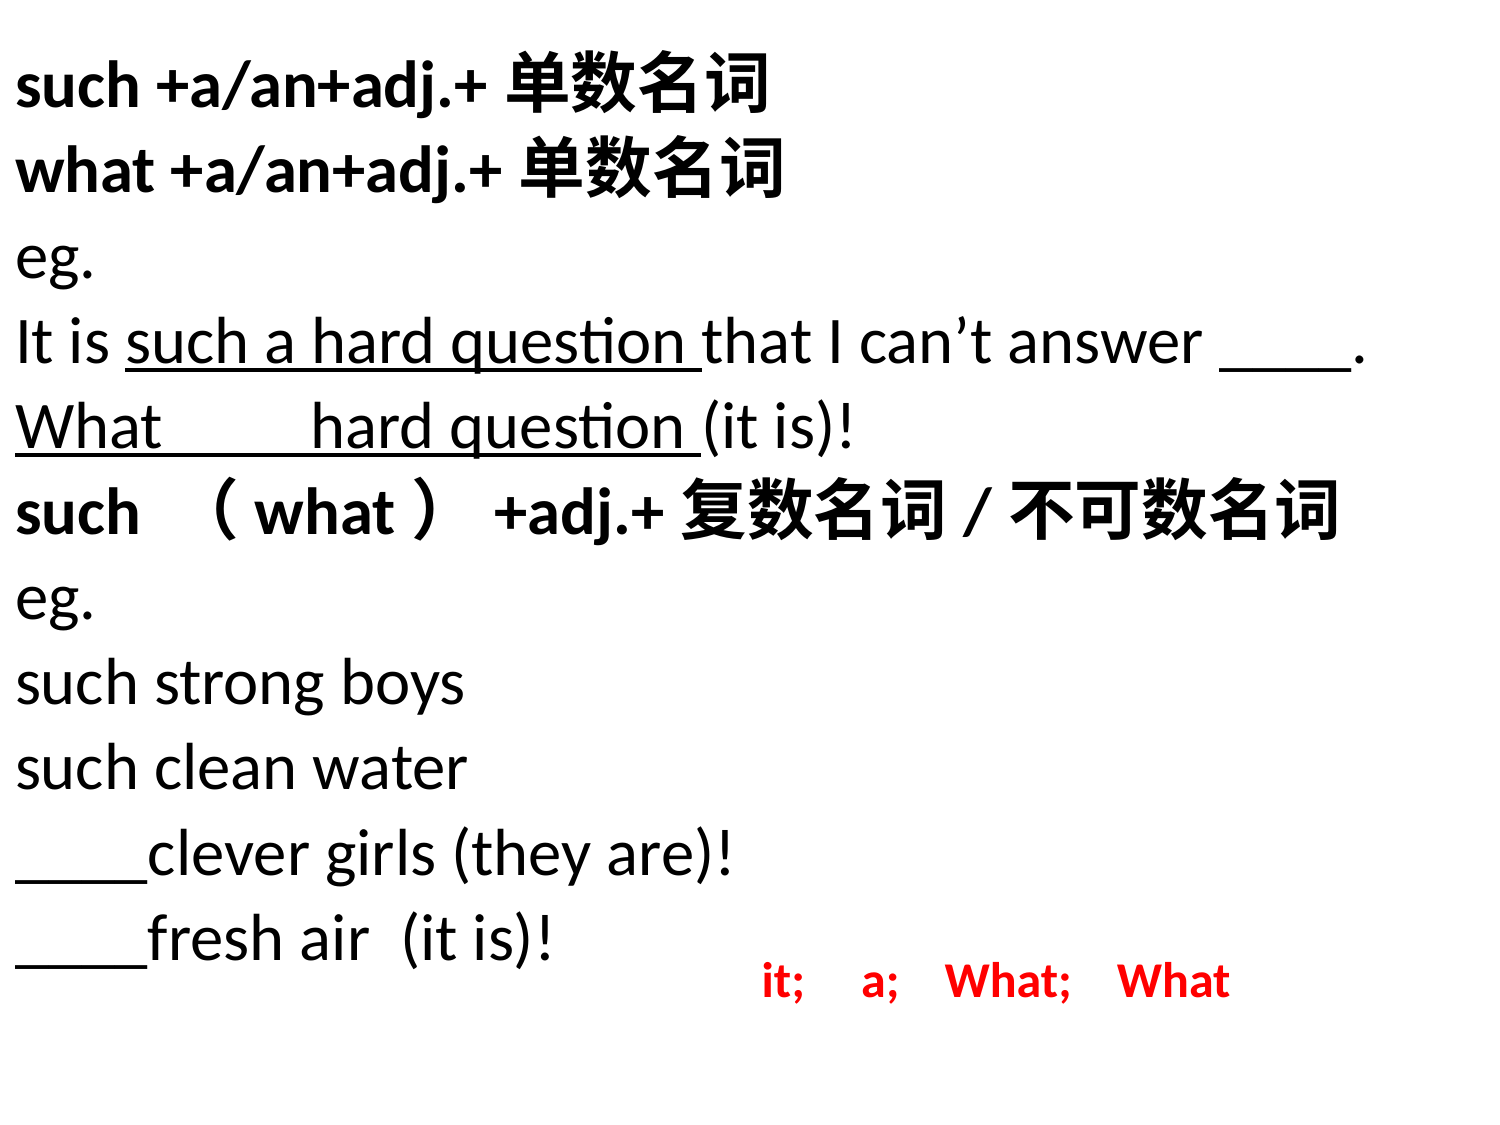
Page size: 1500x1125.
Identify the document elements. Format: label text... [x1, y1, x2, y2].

list such +a/an+adj.+单数名词 what +a/an+adj.+单数名词 eg. It is such a hard question that I can’t answer ____. What ____hard question (it is)! such （what）+adj.+复数名词/不可数名词 eg. such strong boys such clean water ____clever girls (they are)! ____fresh air (it is)! [0, 42, 1425, 1094]
text_box it; a; What; What [746, 940, 1365, 1016]
